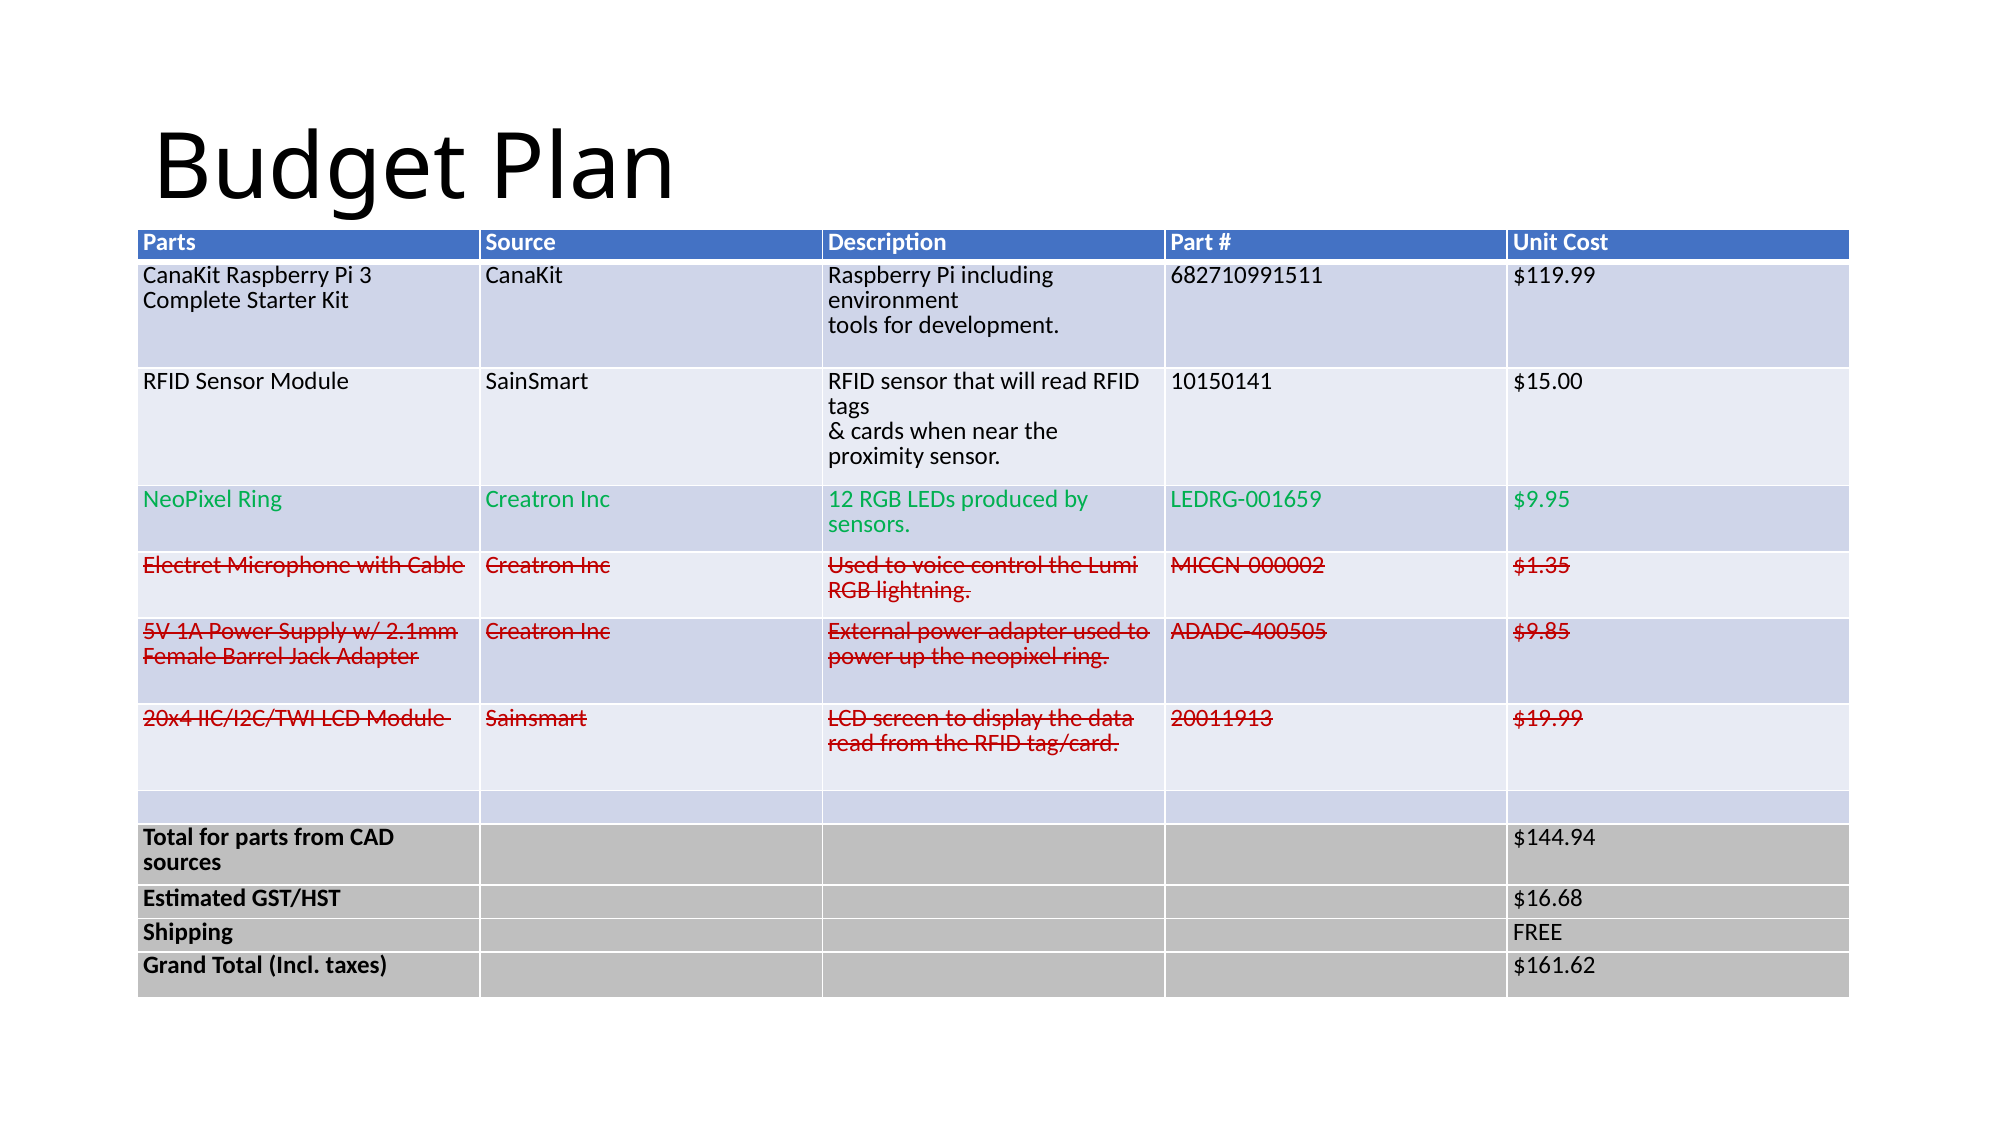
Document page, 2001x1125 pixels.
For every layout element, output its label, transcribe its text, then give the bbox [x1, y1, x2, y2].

table_cell External power adapter used to power up the neopixel ring. [823, 619, 1164, 703]
table_cell 682710991511 [1166, 265, 1506, 367]
table_cell Used to voice control the Lumi RGB lightning. [823, 553, 1164, 617]
table_cell 12 RGB LEDs produced by sensors. [823, 486, 1164, 551]
table_cell CanaKit Raspberry Pi 3 Complete Starter Kit [138, 265, 479, 367]
table_cell [823, 825, 1164, 884]
table_cell Shipping [138, 919, 479, 951]
table_cell [1166, 886, 1506, 918]
table_header Part # [1166, 230, 1506, 259]
table_cell [481, 953, 822, 997]
table_cell Creatron Inc [481, 619, 822, 703]
table_cell [481, 919, 822, 951]
table_header Source [481, 230, 822, 259]
table_cell [481, 791, 822, 823]
table_header Unit Cost [1508, 230, 1849, 259]
table_cell [1166, 953, 1506, 997]
table_cell 20011913 [1166, 705, 1506, 790]
table_cell NeoPixel Ring [138, 486, 479, 551]
table_cell $9.95 [1508, 486, 1849, 551]
table_cell [1508, 791, 1849, 823]
table_cell Estimated GST/HST [138, 886, 479, 918]
table_cell $15.00 [1508, 369, 1849, 485]
table_cell Electret Microphone with Cable [138, 553, 479, 617]
table_cell [1166, 791, 1506, 823]
table_cell MICCN-000002 [1166, 553, 1506, 617]
table_cell [823, 791, 1164, 823]
table_cell $161.62 [1508, 953, 1849, 997]
table_cell [138, 791, 479, 823]
table_cell Sainsmart [481, 705, 822, 790]
table_cell ADADC-400505 [1166, 619, 1506, 703]
table_cell $16.68 [1508, 886, 1849, 918]
table_cell Creatron Inc [481, 486, 822, 551]
table_cell 20x4 IIC/I2C/TWI LCD Module [138, 705, 479, 790]
table_cell 10150141 [1166, 369, 1506, 485]
table_cell $9.85 [1508, 619, 1849, 703]
table_cell $1.35 [1508, 553, 1849, 617]
table_cell Grand Total (Incl. taxes) [138, 953, 479, 997]
table_cell FREE [1508, 919, 1849, 951]
table_cell LEDRG-001659 [1166, 486, 1506, 551]
table_header Description [823, 230, 1164, 259]
table_cell [481, 825, 822, 884]
table_cell $144.94 [1508, 825, 1849, 884]
table_cell Raspberry Pi including environment tools for development. [823, 265, 1164, 367]
table_cell RFID sensor that will read RFID tags & cards when near the proximity sensor. [823, 369, 1164, 485]
table_cell CanaKit [481, 265, 822, 367]
table_cell [481, 886, 822, 918]
table_cell 5V 1A Power Supply w/ 2.1mm Female Barrel Jack Adapter [138, 619, 479, 703]
table_cell [823, 953, 1164, 997]
title Budget Plan [137, 59, 1863, 278]
table_cell $19.99 [1508, 705, 1849, 790]
table_cell LCD screen to display the data read from the RFID tag/card. [823, 705, 1164, 790]
table_cell RFID Sensor Module [138, 369, 479, 485]
table_cell [823, 886, 1164, 918]
table_cell Total for parts from CAD sources [138, 825, 479, 884]
table_cell $119.99 [1508, 265, 1849, 367]
table_cell [1166, 919, 1506, 951]
table_cell [823, 919, 1164, 951]
table_cell SainSmart [481, 369, 822, 485]
table_header Parts [138, 230, 479, 259]
table_cell [1166, 825, 1506, 884]
table_cell Creatron Inc [481, 553, 822, 617]
